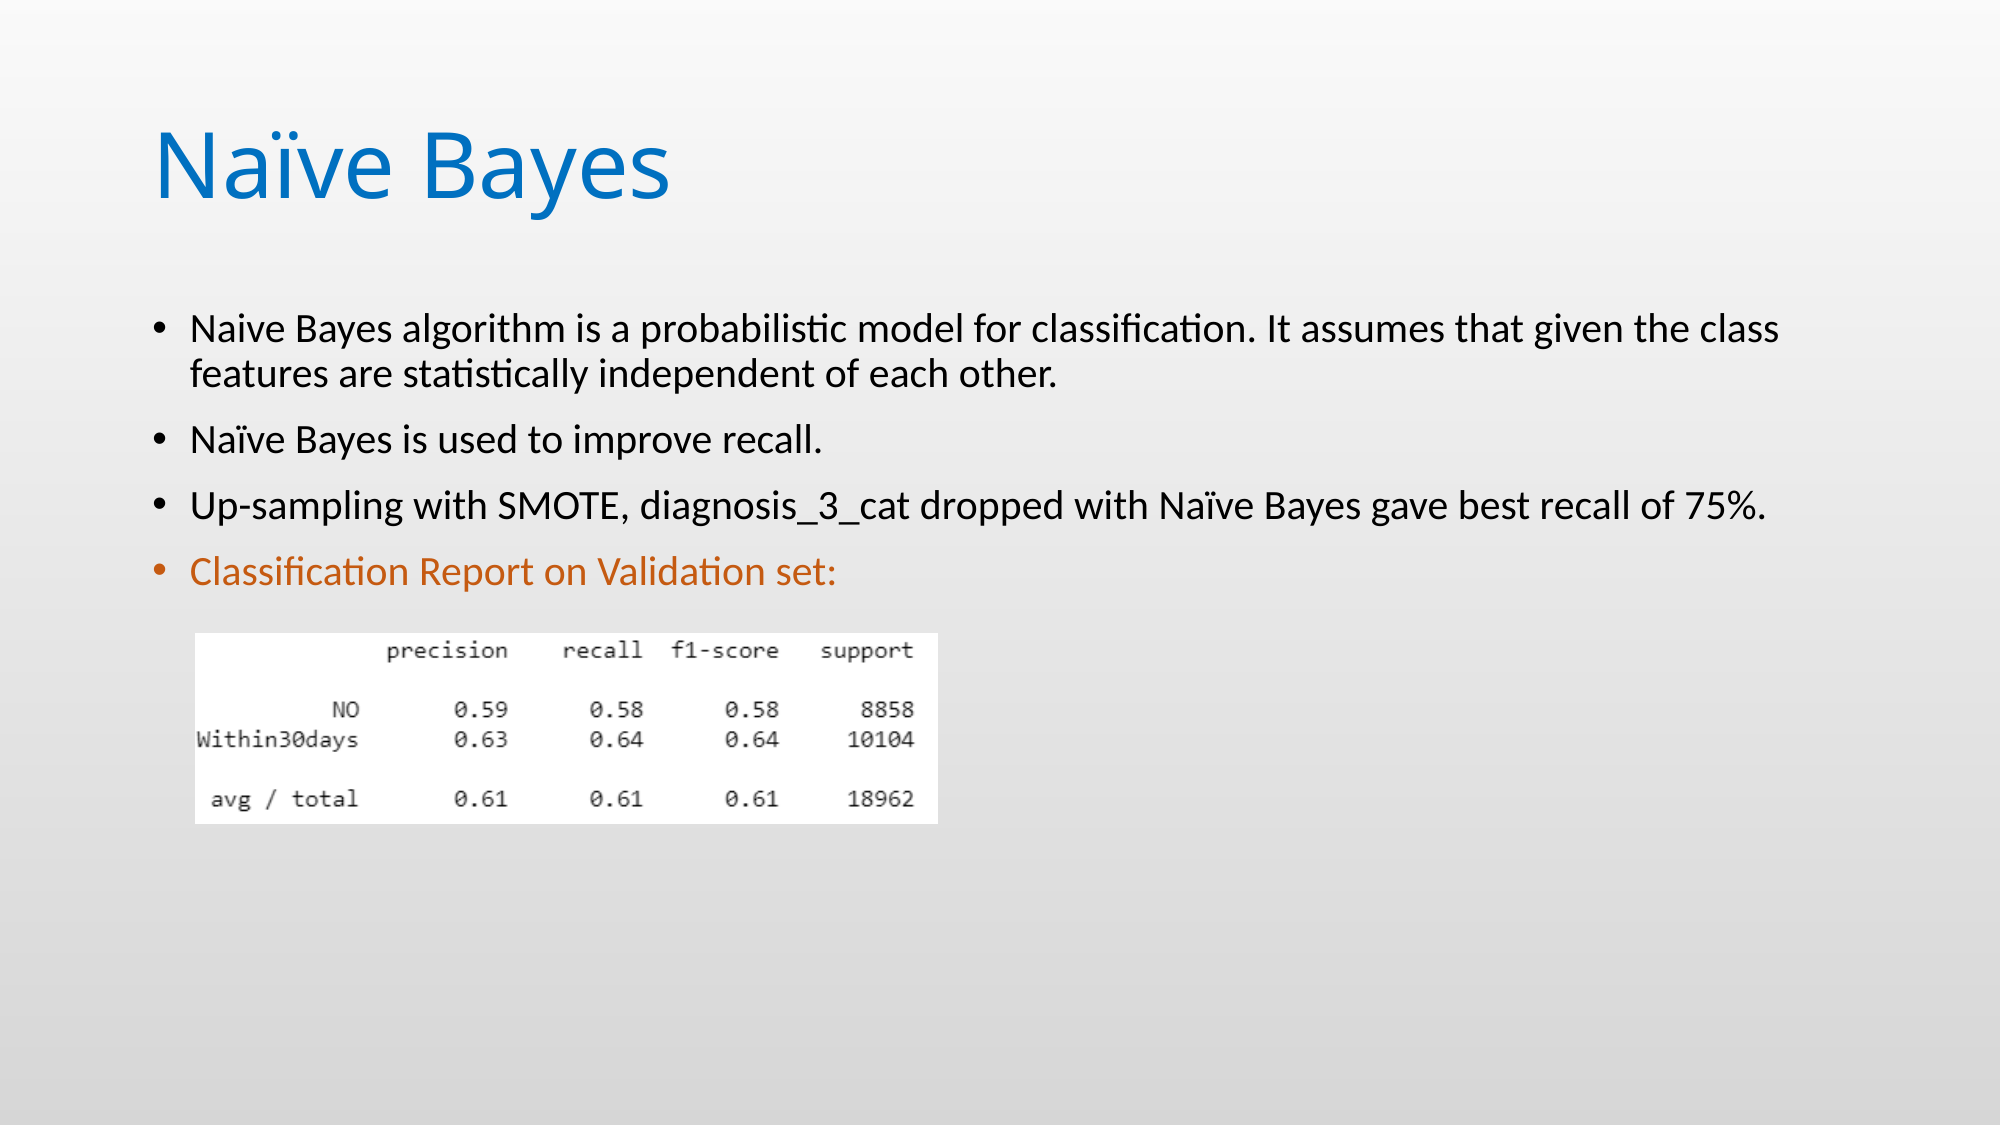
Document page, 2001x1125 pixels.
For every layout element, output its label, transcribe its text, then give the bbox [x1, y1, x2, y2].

list Naive Bayes algorithm is a probabilistic model for classification. It assumes that given the class features are statistically independent of each other. Naïve Bayes is used to improve recall. Up-sampling with SMOTE, diagnosis_3_cat dropped with Naïve Bayes gave best recall of 75%. Classification Report on Validation set: [137, 299, 1863, 1014]
picture [195, 633, 938, 824]
title Naïve Bayes [137, 59, 1863, 278]
